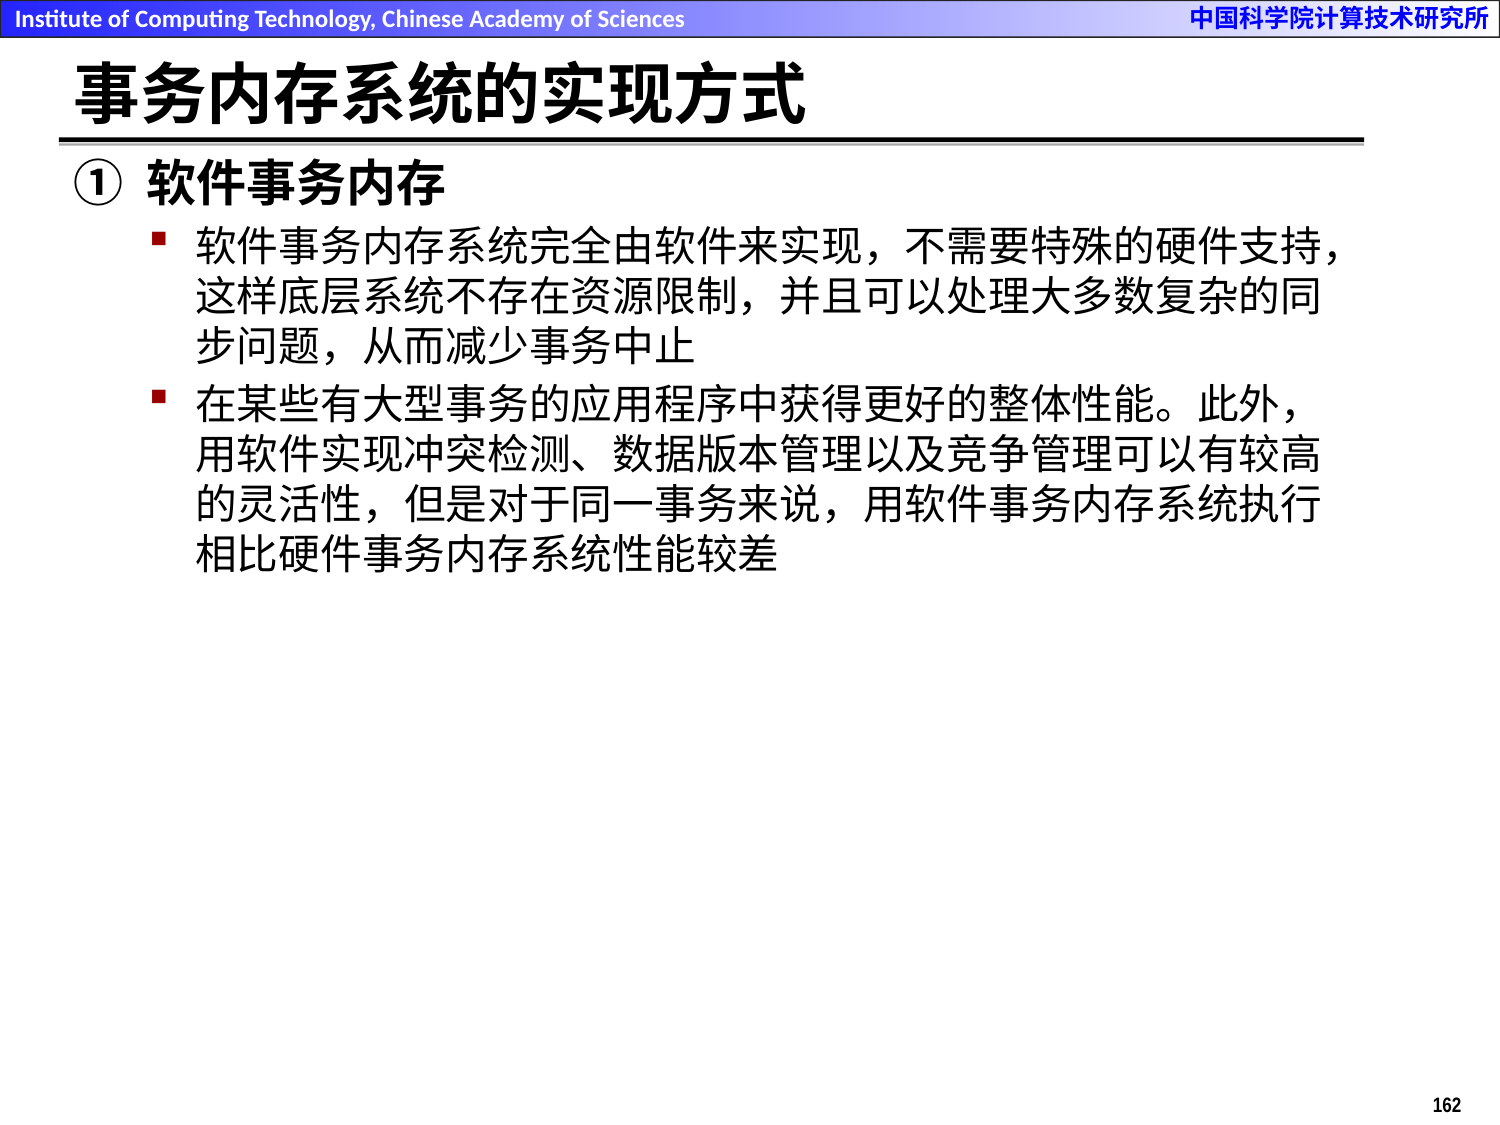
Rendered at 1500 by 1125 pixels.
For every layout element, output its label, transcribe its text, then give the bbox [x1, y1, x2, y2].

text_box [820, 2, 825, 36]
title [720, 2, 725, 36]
text_box b [415, 2, 419, 13]
text_box [615, 2, 619, 16]
text_box [615, 26, 619, 36]
title 事务内存系统的实现方式 [58, 49, 1361, 135]
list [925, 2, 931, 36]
list ① 软件事务内存 软件事务内存系统完全由软件来实现，不需要特殊的硬件支持，这样底层系统不存在资源限制，并且可以处理大多数复杂的同步问题，从而减少事务中止 在某些有大型事务的应用程序中获得更好的整体性能。此外，用软件实现冲突检测、数据版本管理以及竞争管理可以有较高的灵活性，但是对于同一事务来说，用软件事务内存系统执行相比硬件事务内存系统性能较差 [58, 143, 1361, 982]
text_box P3 [515, 2, 519, 36]
text_box b [415, 16, 419, 36]
